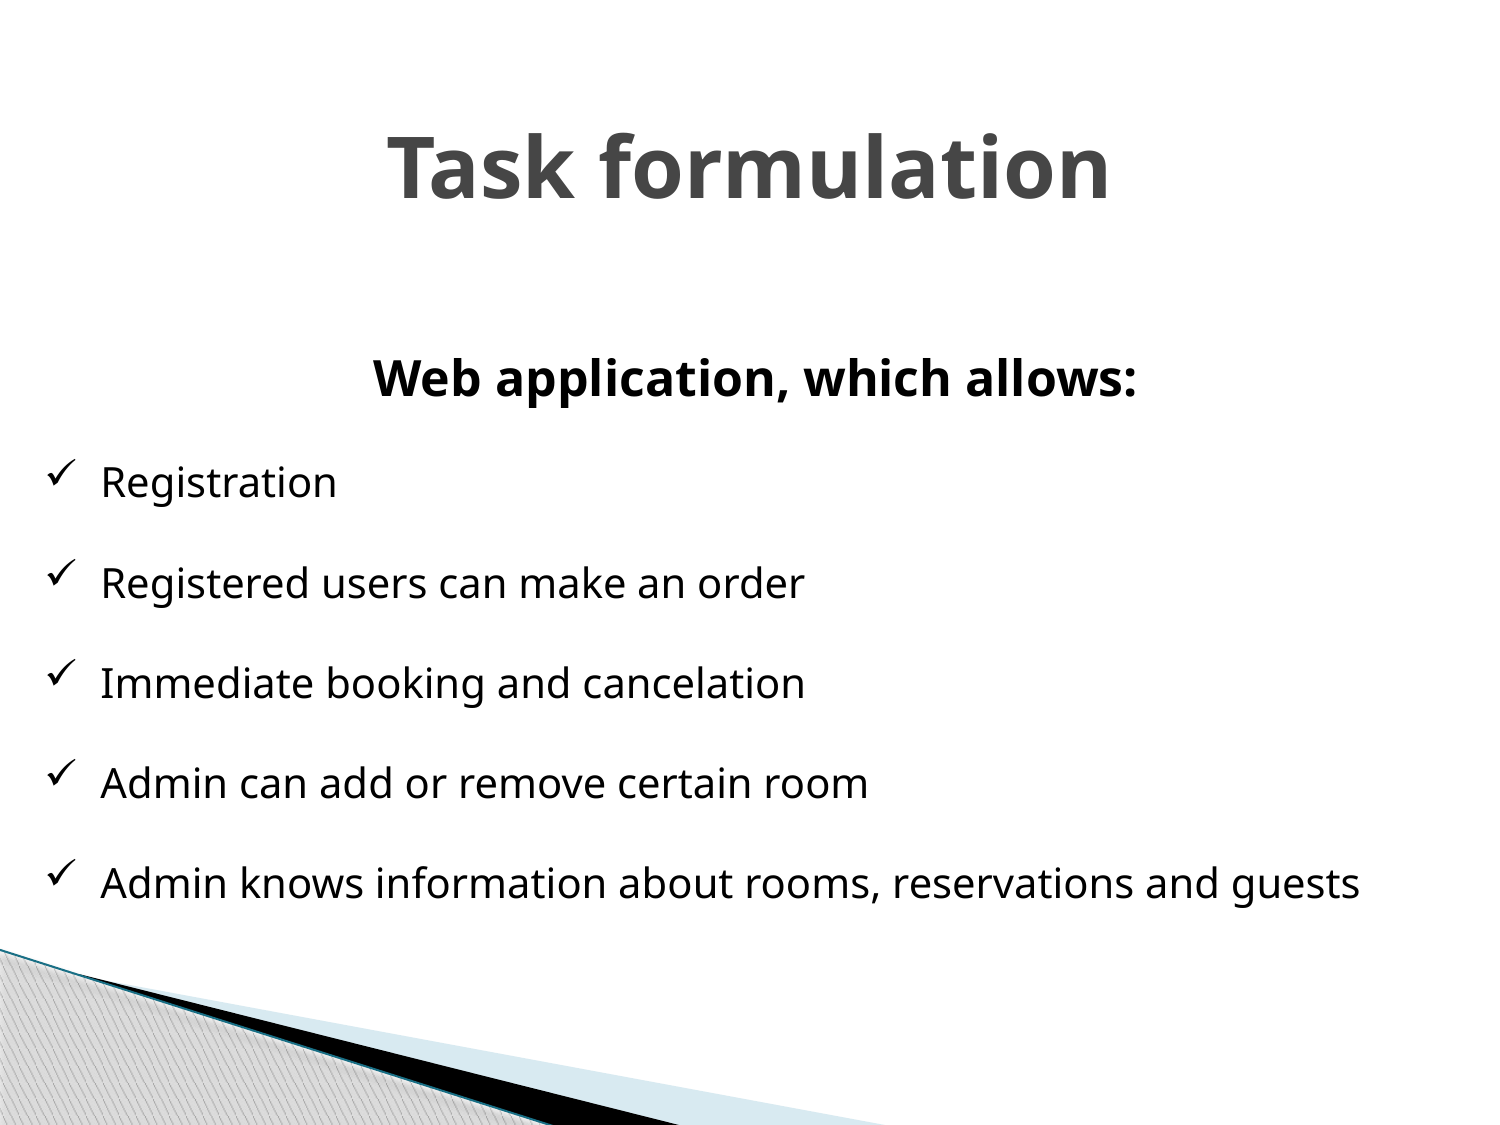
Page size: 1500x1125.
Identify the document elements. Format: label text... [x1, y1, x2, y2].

title Task formulation [75, 45, 1425, 233]
text_box Web application, which allows: Registration Registered users can make an order Immediate booking and cancelation Admin can add or remove certain room Admin knows information about rooms, reservations and guests [29, 278, 1483, 914]
